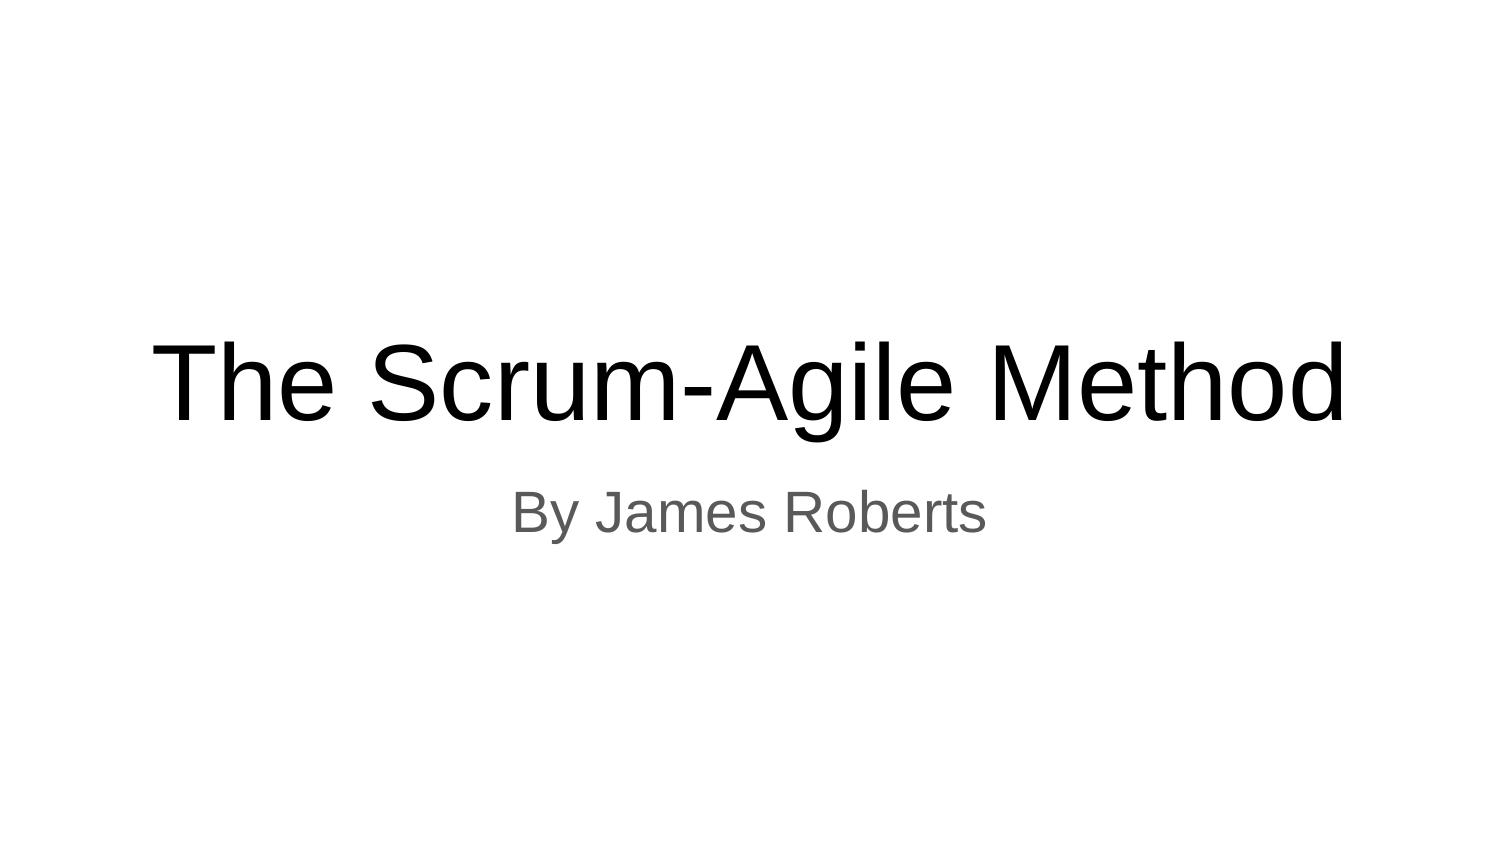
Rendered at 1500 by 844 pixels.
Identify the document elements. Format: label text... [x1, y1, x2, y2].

subtitle By James Roberts [51, 464, 1449, 595]
title The Scrum-Agile Method [51, 122, 1449, 459]
